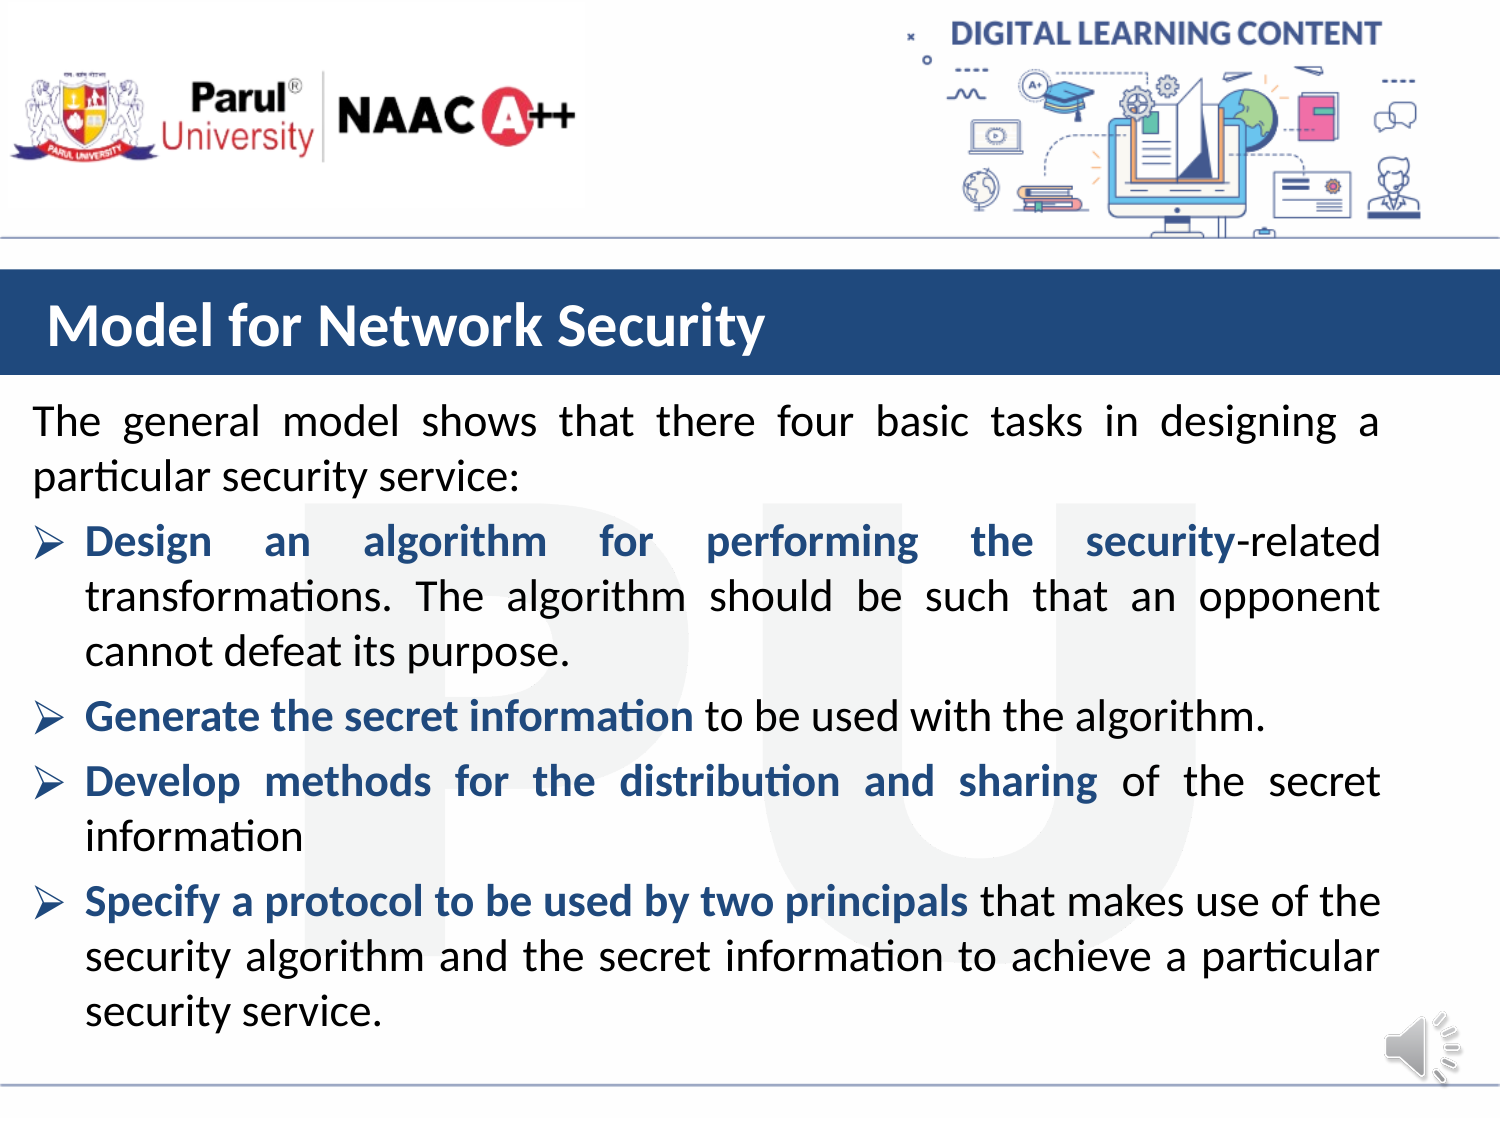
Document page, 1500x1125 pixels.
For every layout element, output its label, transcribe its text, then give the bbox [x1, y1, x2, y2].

text_box The general model shows that there four basic tasks in designing a particular security service: Design an algorithm for performing the security-related transformations. The algorithm should be such that an opponent cannot defeat its purpose. Generate the secret information to be used with the algorithm. Develop methods for the distribution and sharing of the secret information Specify a protocol to be used by two principals that makes use of the security algorithm and the secret information to achieve a particular security service. [17, 383, 1397, 1125]
text_box Model for Network Security [31, 276, 1469, 368]
picture [0, 0, 1500, 269]
text_box [0, 269, 1500, 375]
picture [304, 503, 1196, 964]
picture [0, 375, 1500, 1118]
